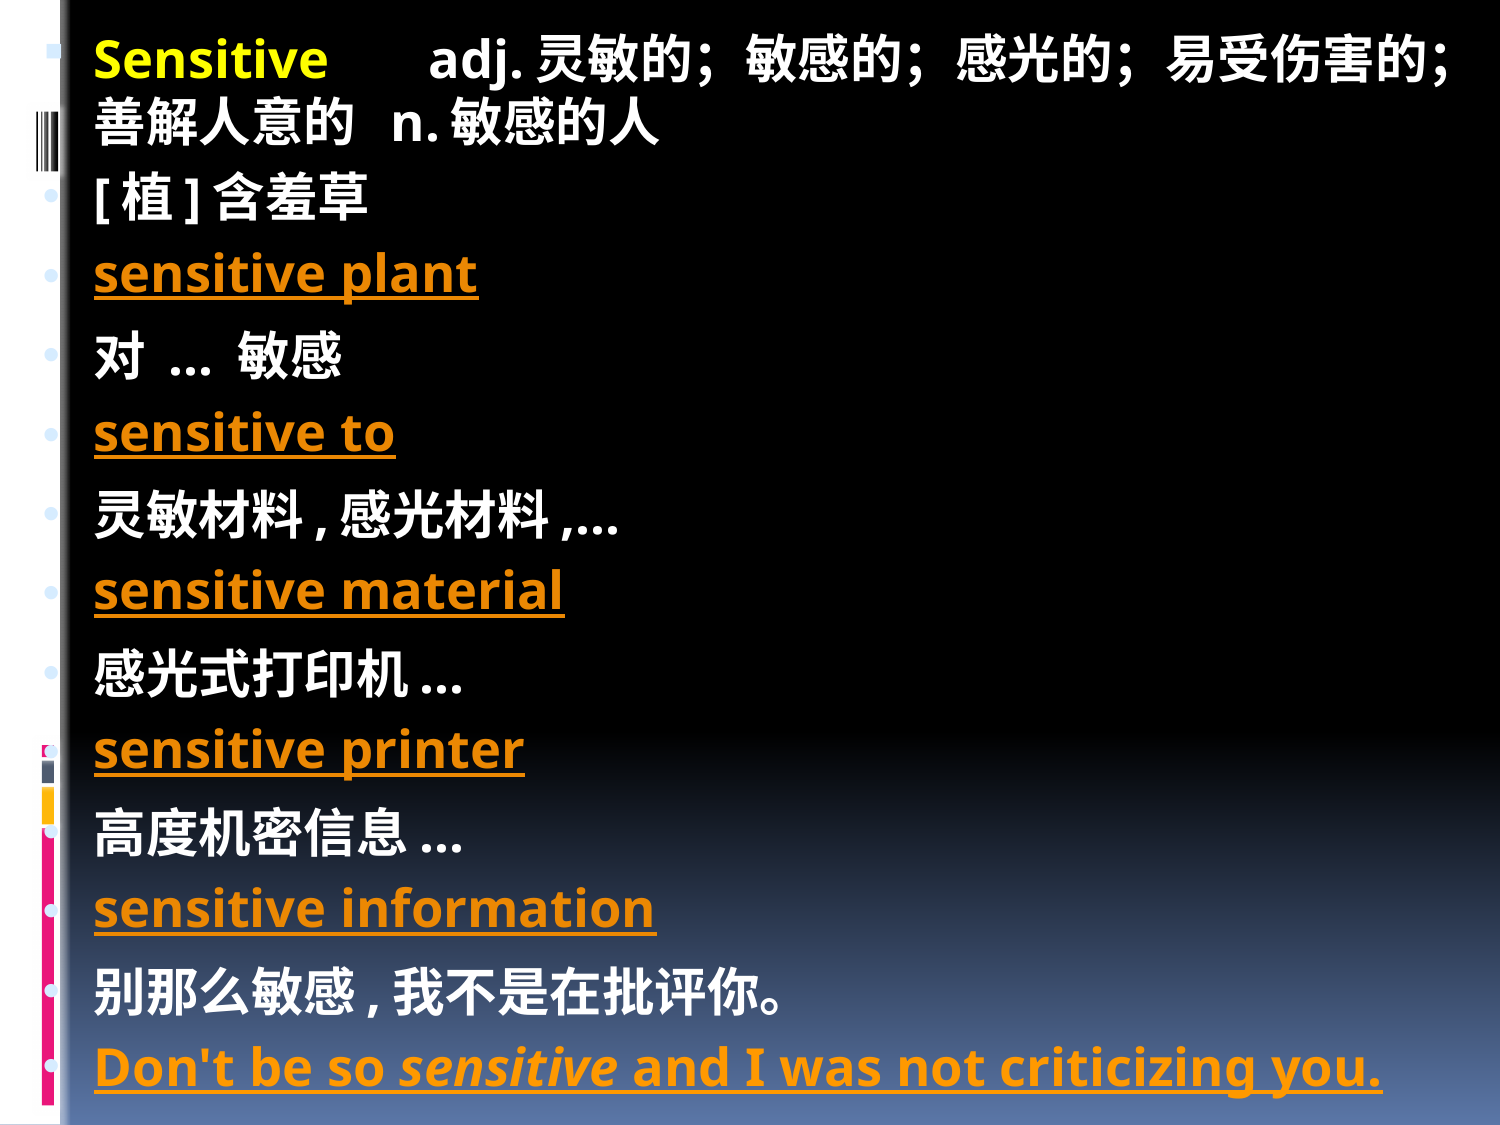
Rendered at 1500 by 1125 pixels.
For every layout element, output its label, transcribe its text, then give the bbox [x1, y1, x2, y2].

list Sensitive adj.灵敏的；敏感的；感光的；易受伤害的；善解人意的 n.敏感的人 [植]含羞草 sensitive plant 对 ... 敏感 sensitive to 灵敏材料,感光材料,... sensitive material 感光式打印机... sensitive printer 高度机密信息... sensitive information 别那么敏感,我不是在批评你。 Don't be so sensitive and I was not criticizing you. [17, 19, 1483, 1106]
